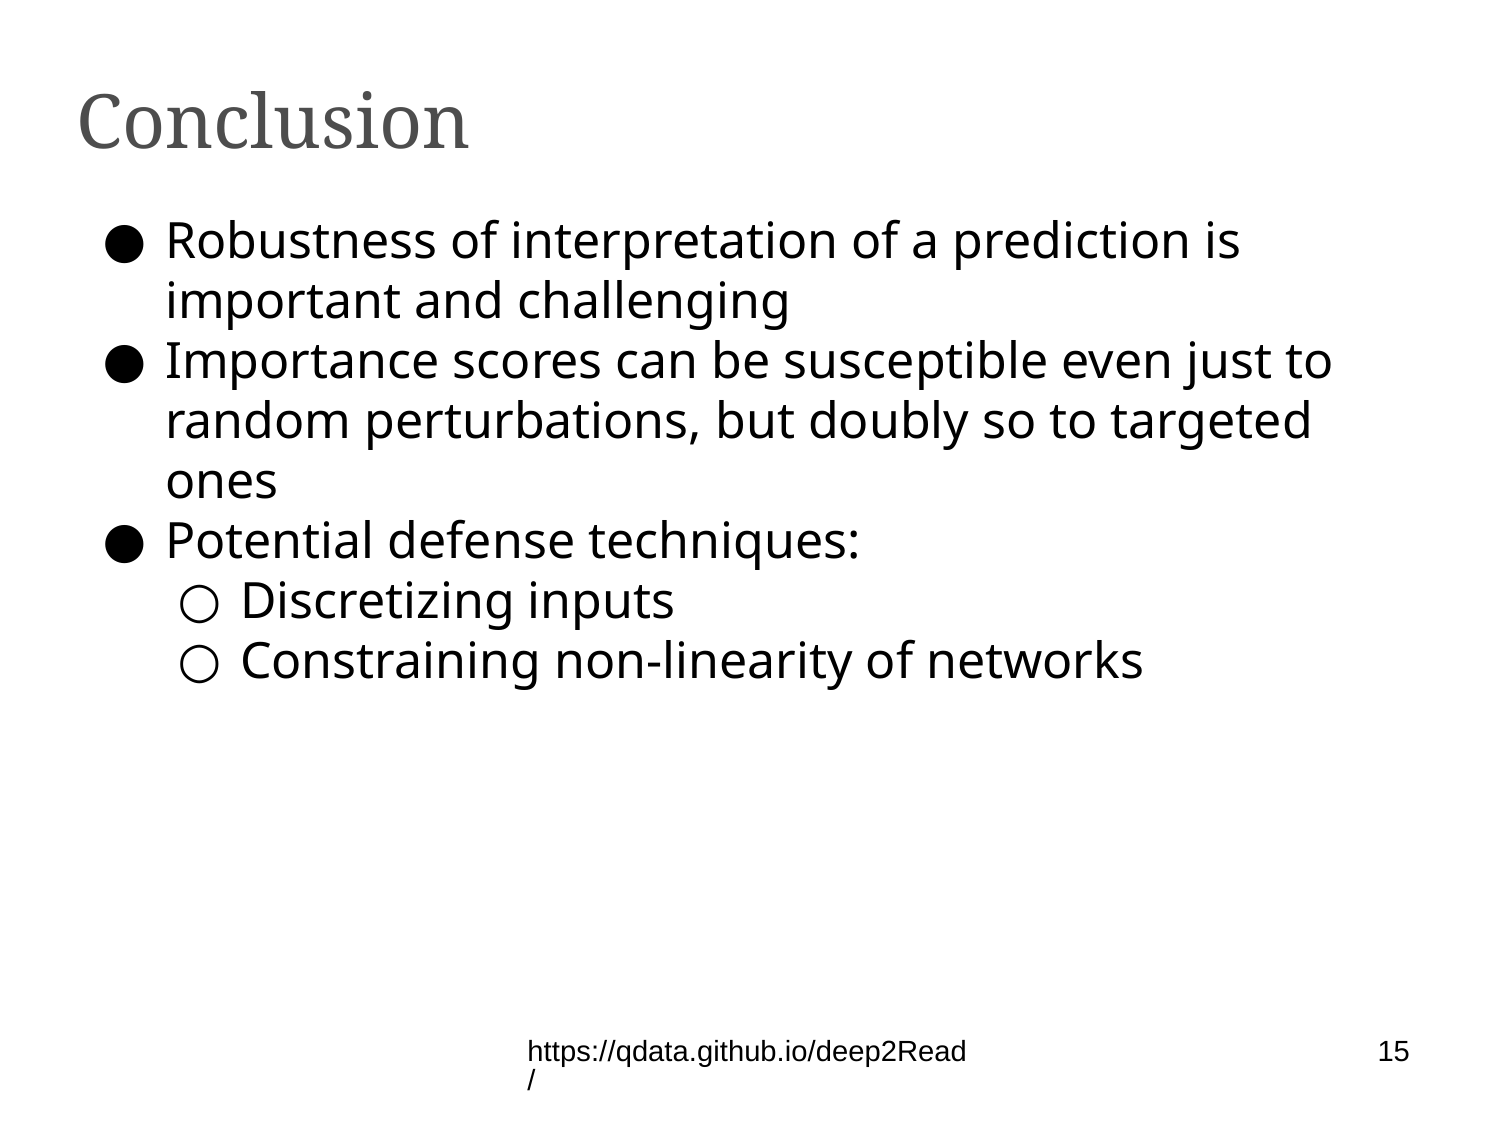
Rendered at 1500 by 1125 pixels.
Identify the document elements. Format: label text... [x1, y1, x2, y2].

text_box Robustness of interpretation of a prediction is important and challenging Importance scores can be susceptible even just to random perturbations, but doubly so to targeted ones Potential defense techniques: Discretizing inputs Constraining non-linearity of networks [75, 193, 1366, 977]
text_box Conclusion [61, 24, 1186, 213]
footer https://qdata.github.io/deep2Read/ [512, 1024, 988, 1103]
slide_number 15 [1074, 1024, 1425, 1103]
